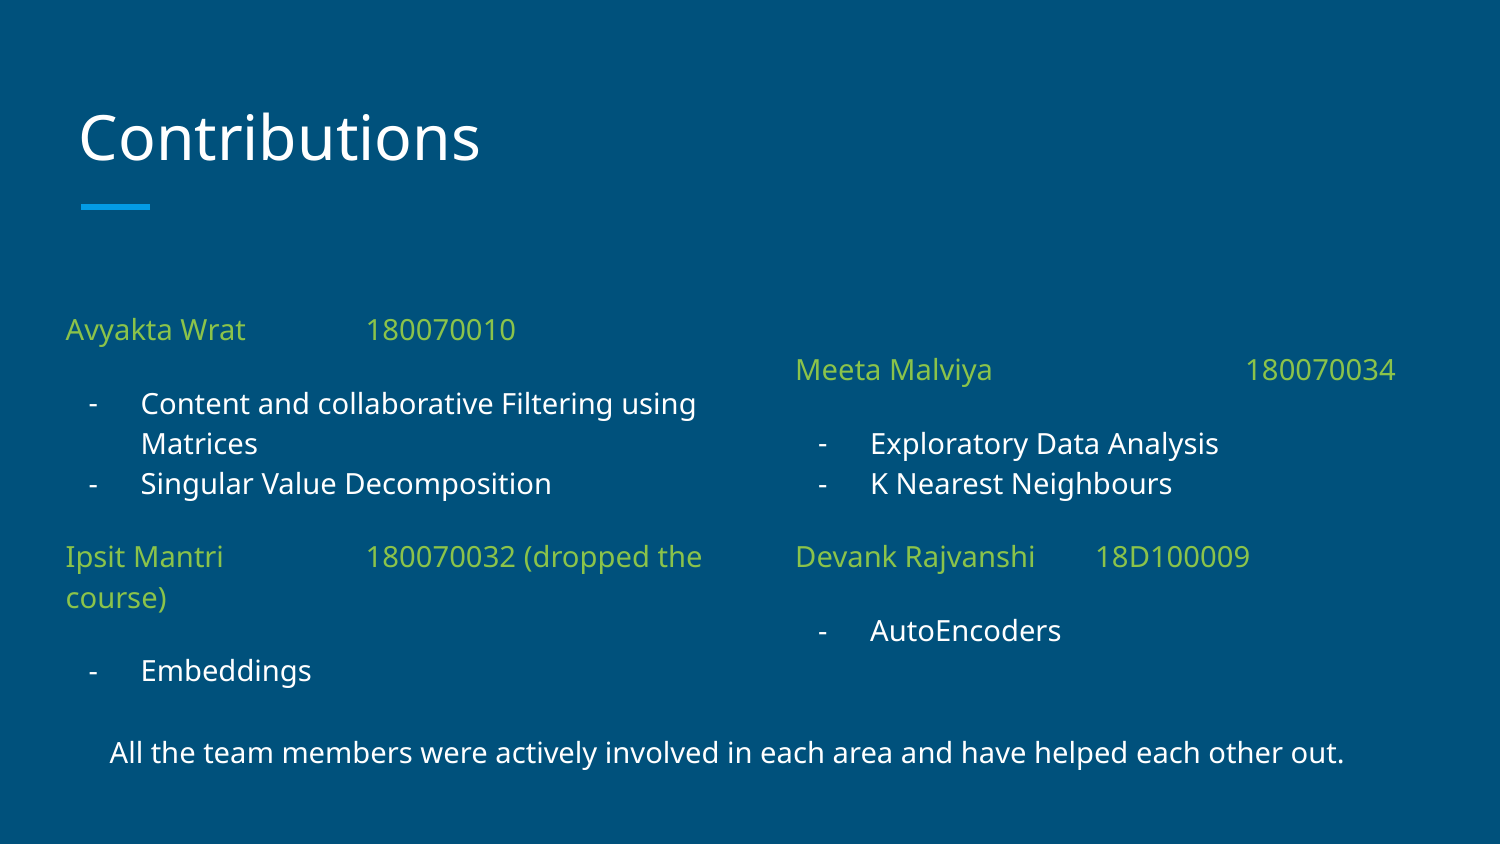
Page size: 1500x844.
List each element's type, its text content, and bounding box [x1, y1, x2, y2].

list Avyakta Wrat 180070010 Content and collaborative Filtering using Matrices Singular Value Decomposition Ipsit Mantri 180070032 (dropped the course) Embeddings [50, 244, 733, 750]
list Meeta Malviya 180070034 Exploratory Data Analysis K Nearest Neighbours Devank Rajvanshi 18D100009 AutoEncoders [780, 244, 1437, 750]
text_box All the team members were actively involved in each area and have helped each other out. [60, 719, 1395, 816]
title Contributions [63, 75, 1437, 188]
